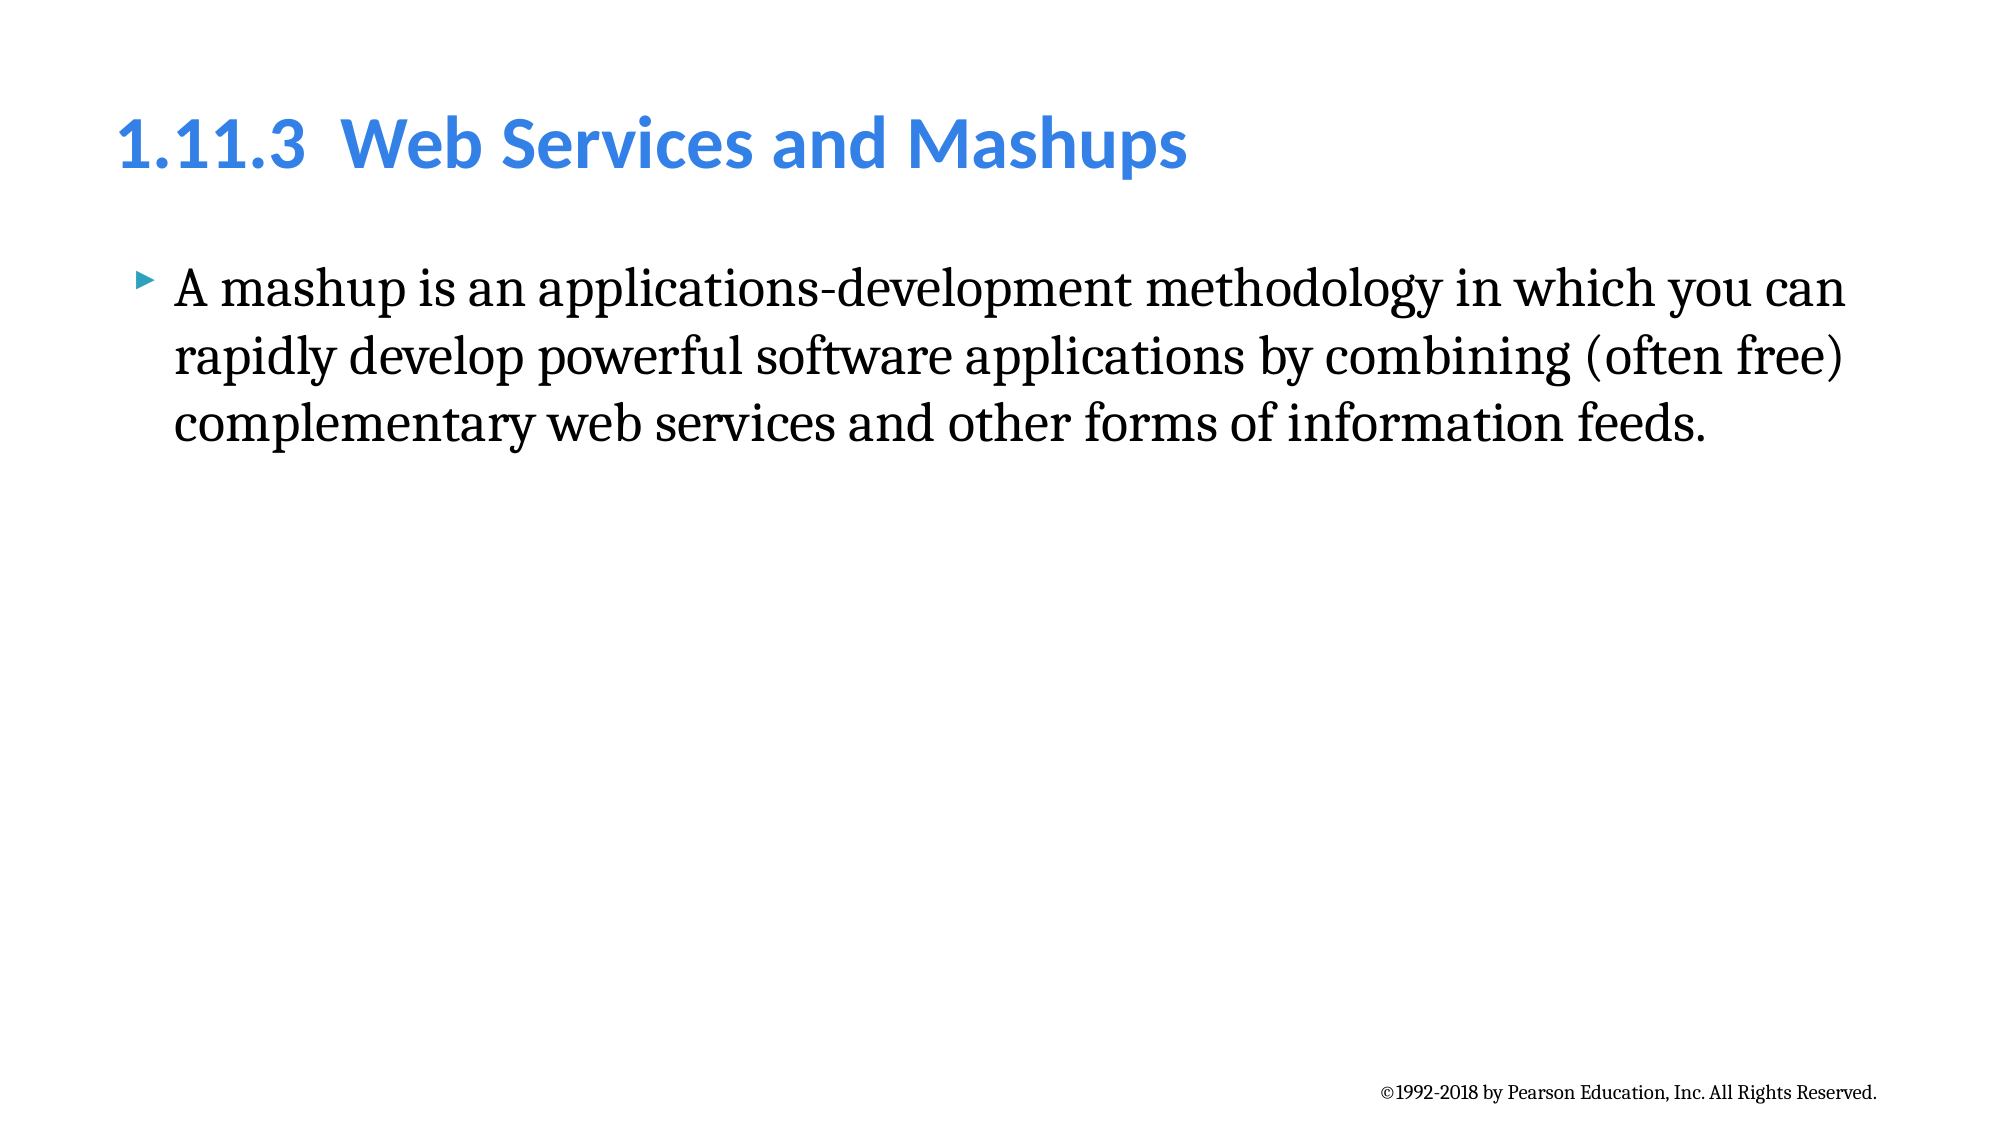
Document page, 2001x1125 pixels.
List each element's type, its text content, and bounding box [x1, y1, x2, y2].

list A mashup is an applications-development methodology in which you can rapidly develop powerful software applications by combining (often free) complementary web services and other forms of information feeds. [99, 242, 1900, 986]
footer ©1992-2018 by Pearson Education, Inc. All Rights Reserved. [736, 1051, 1892, 1112]
title 1.11.3 Web Services and Mashups [99, 45, 1900, 233]
